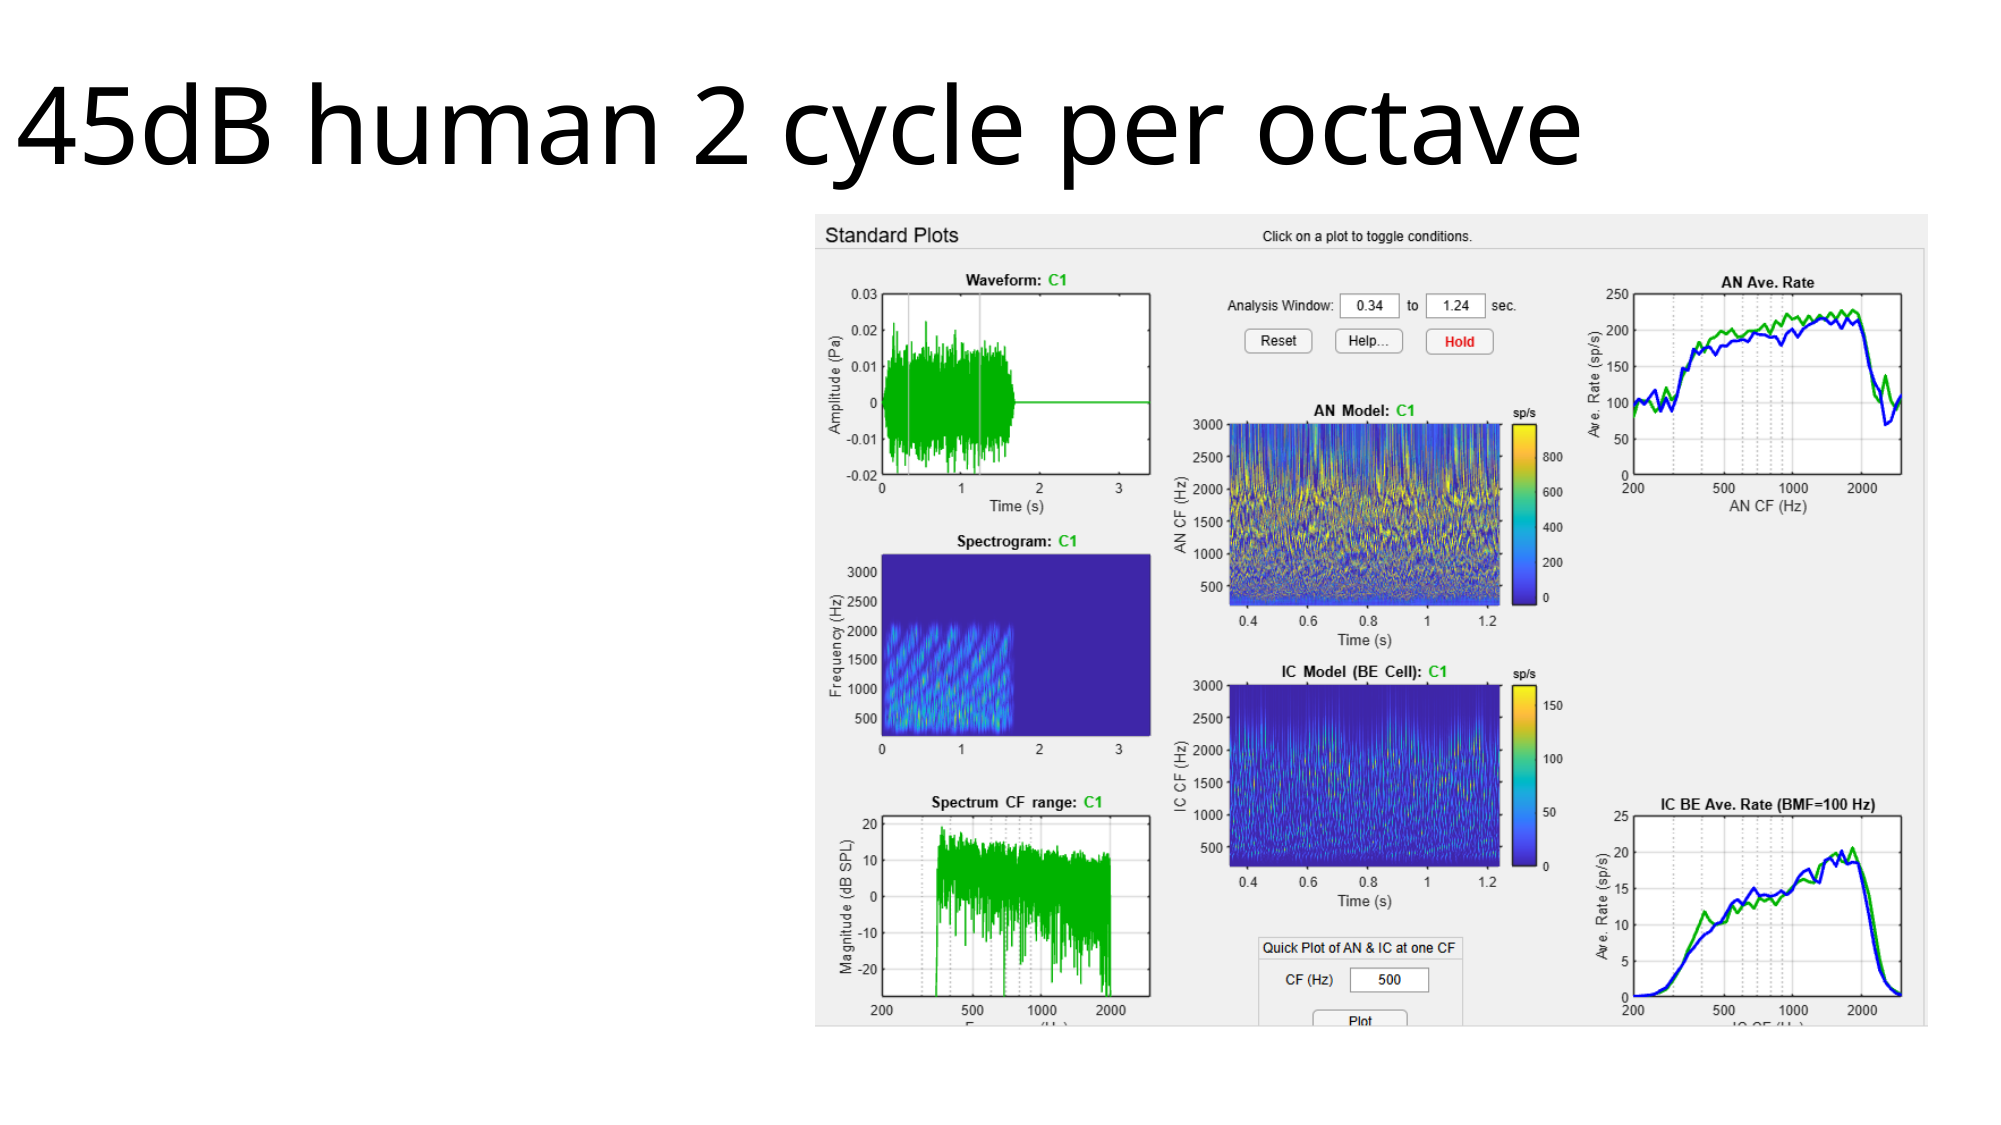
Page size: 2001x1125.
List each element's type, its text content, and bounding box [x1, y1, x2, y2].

picture [814, 214, 1929, 1030]
text_box 45dB human 2 cycle per octave [0, 0, 1678, 196]
